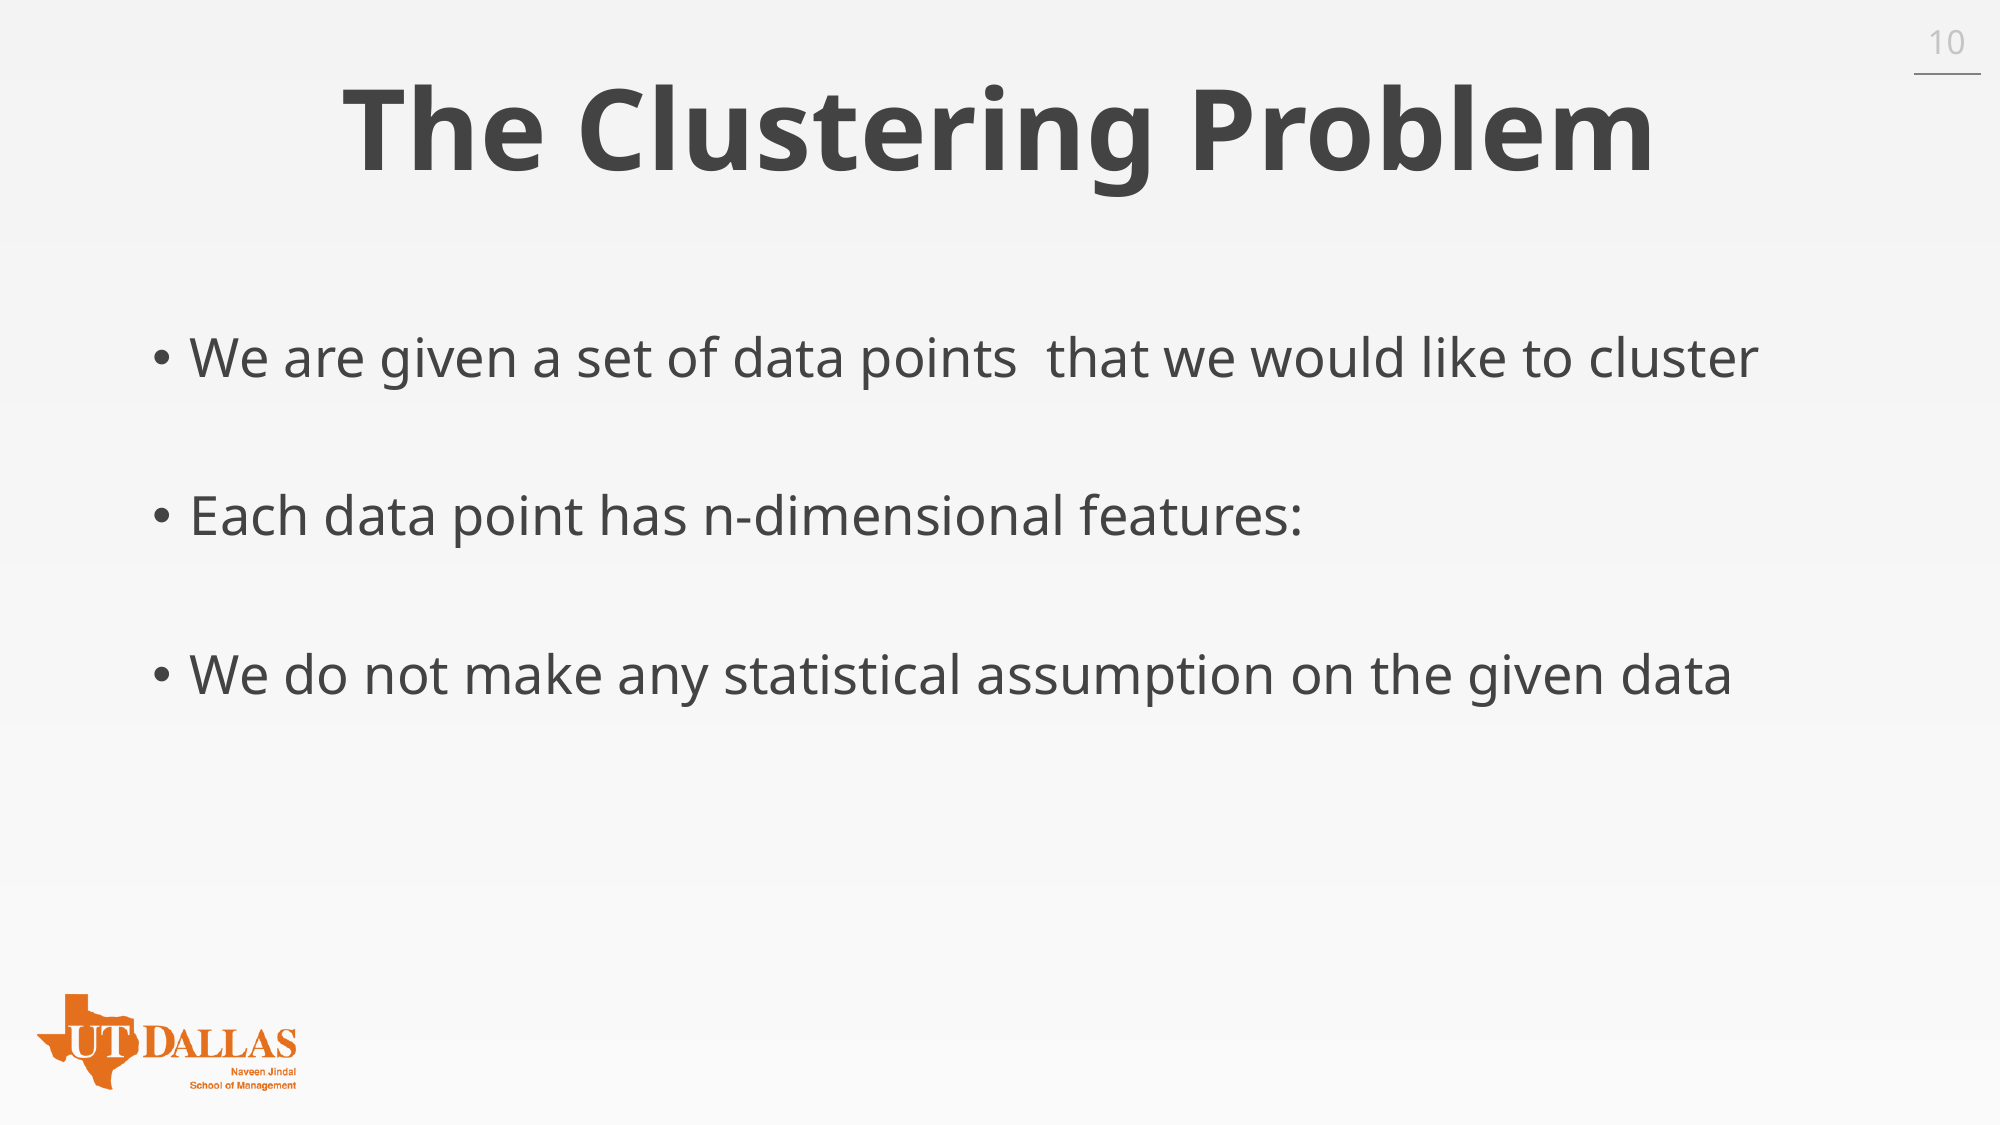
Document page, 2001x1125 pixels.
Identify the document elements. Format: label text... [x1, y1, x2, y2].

slide_number 10 [1896, 13, 1981, 74]
picture [34, 992, 299, 1103]
title The Clustering Problem [0, 43, 2000, 224]
